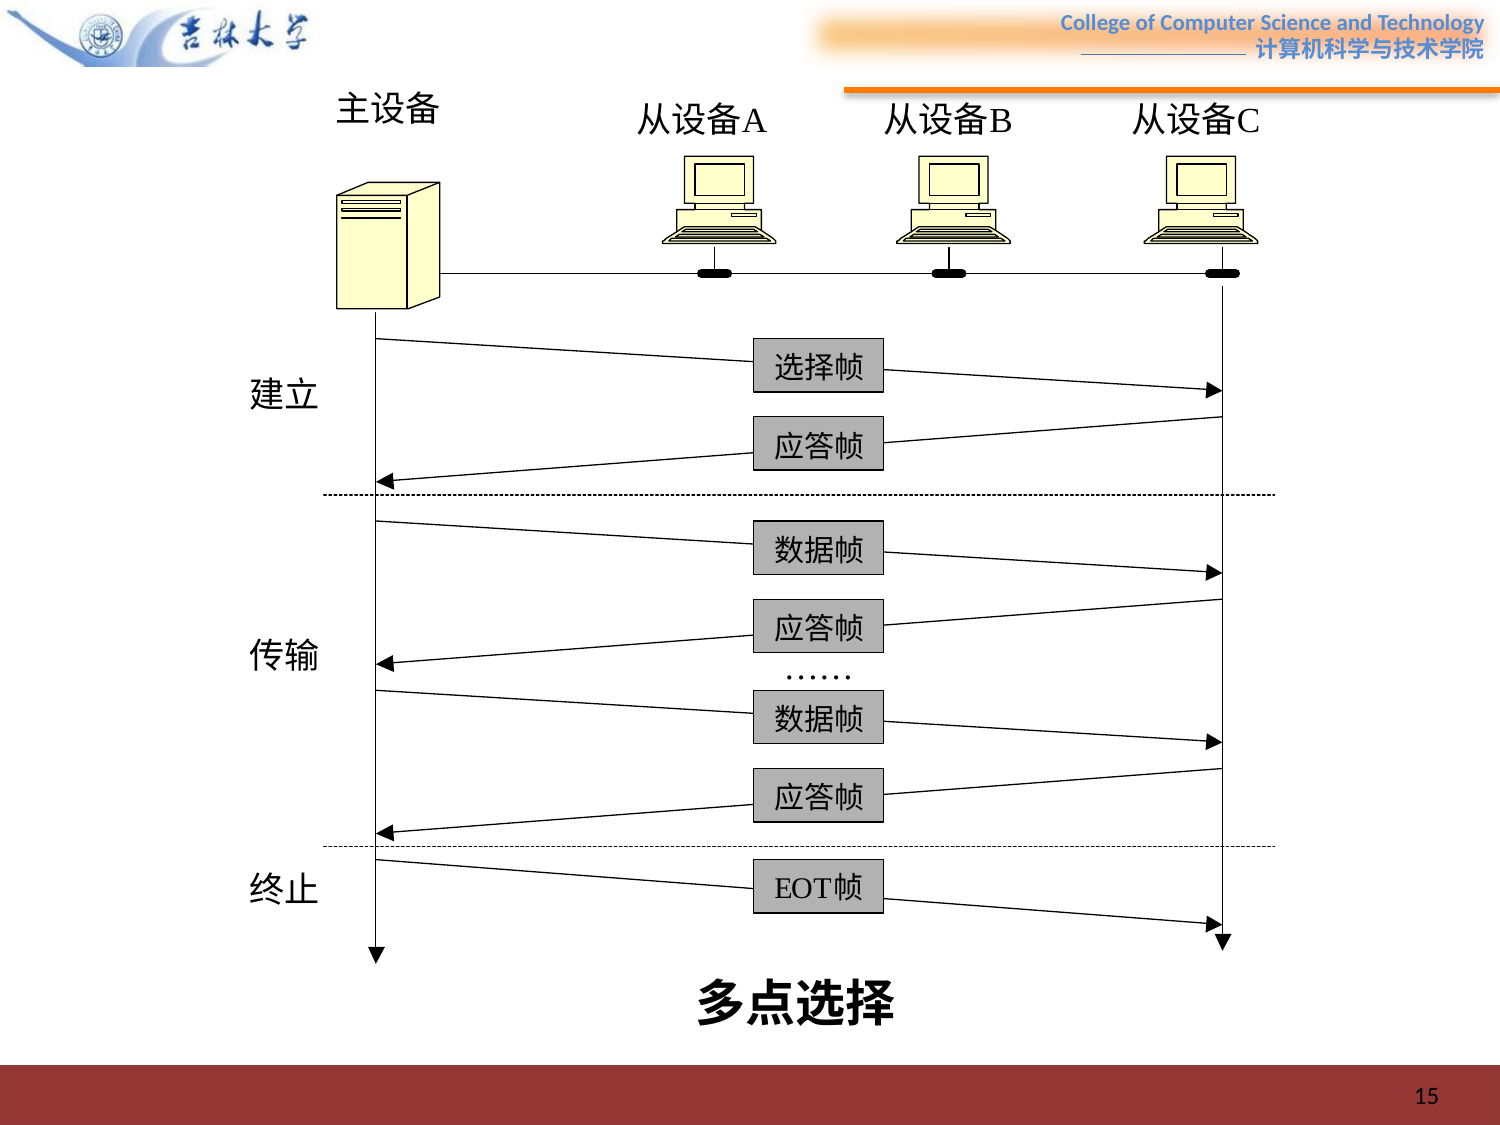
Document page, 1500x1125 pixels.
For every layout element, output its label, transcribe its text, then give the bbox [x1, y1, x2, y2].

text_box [799, 0, 1500, 71]
text_box 15 [1104, 1065, 1455, 1125]
picture [0, 0, 314, 68]
text_box 多点选择 [407, 980, 1195, 1039]
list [206, 77, 1295, 972]
footer [0, 1063, 1500, 1125]
